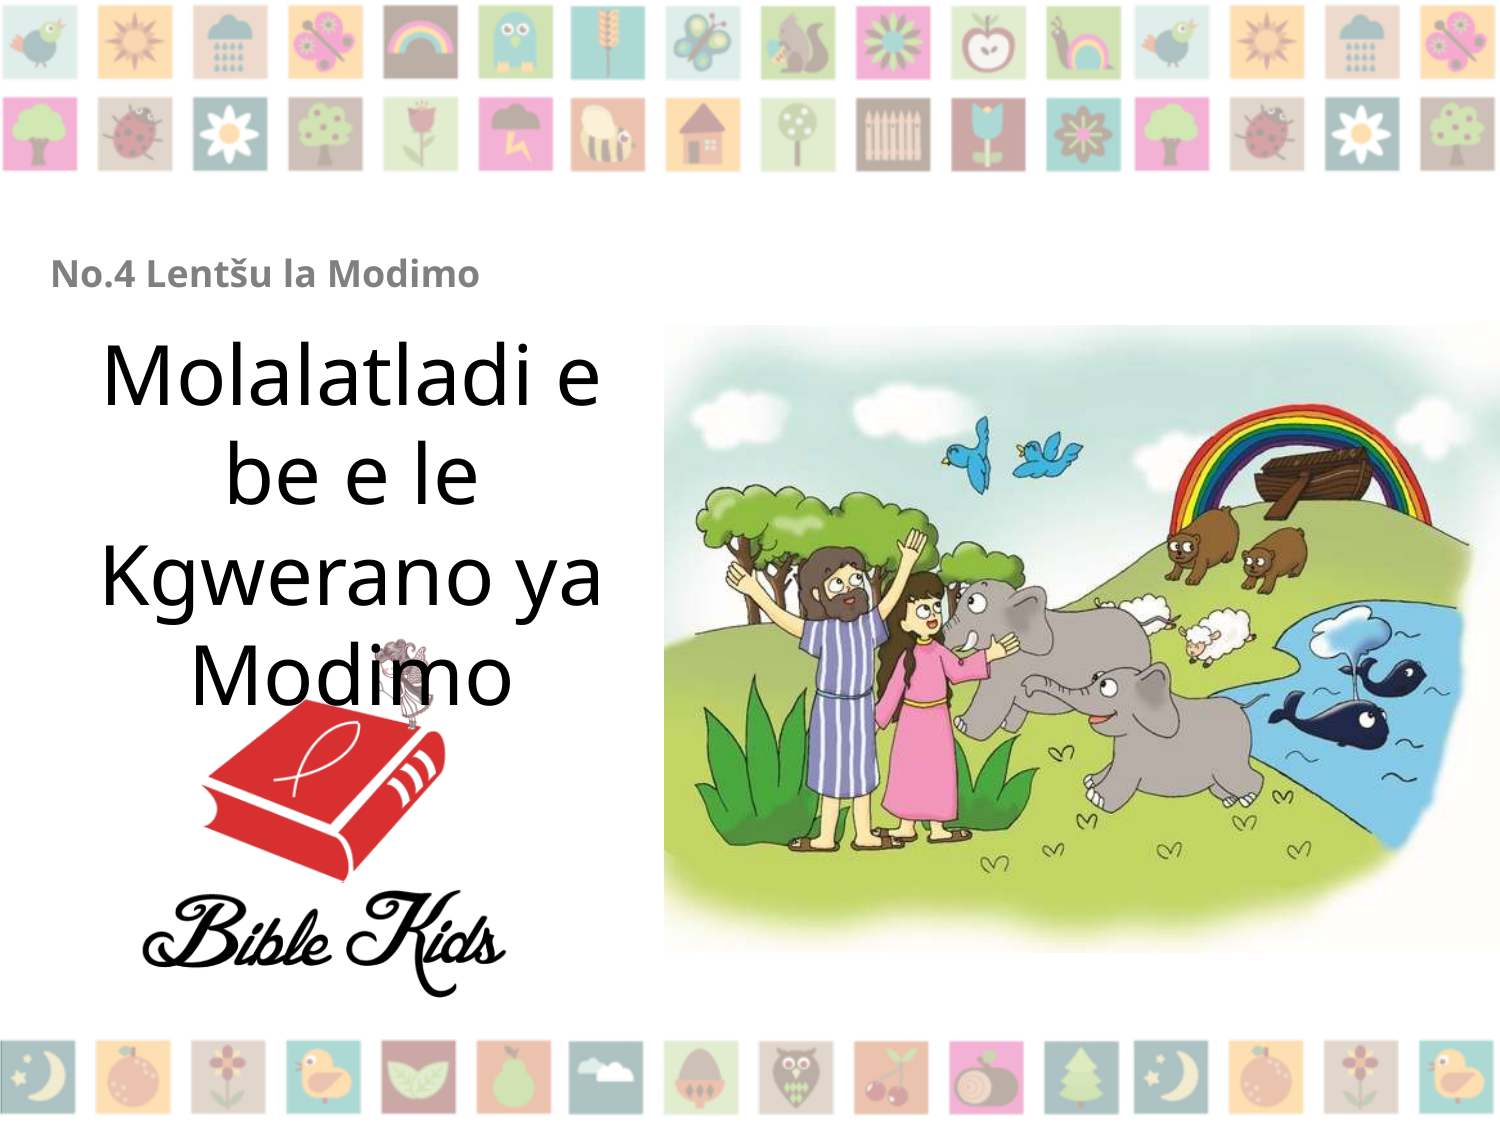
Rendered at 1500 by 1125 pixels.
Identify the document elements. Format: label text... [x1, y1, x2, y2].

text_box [0, 3, 1500, 181]
text_box No.4 Lentšu la Modimo [35, 242, 543, 303]
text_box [0, 1028, 1500, 1118]
text_box Molalatladi e be e le Kgwerano ya Modimo [29, 314, 675, 730]
picture [664, 325, 1500, 953]
picture [117, 600, 544, 1027]
